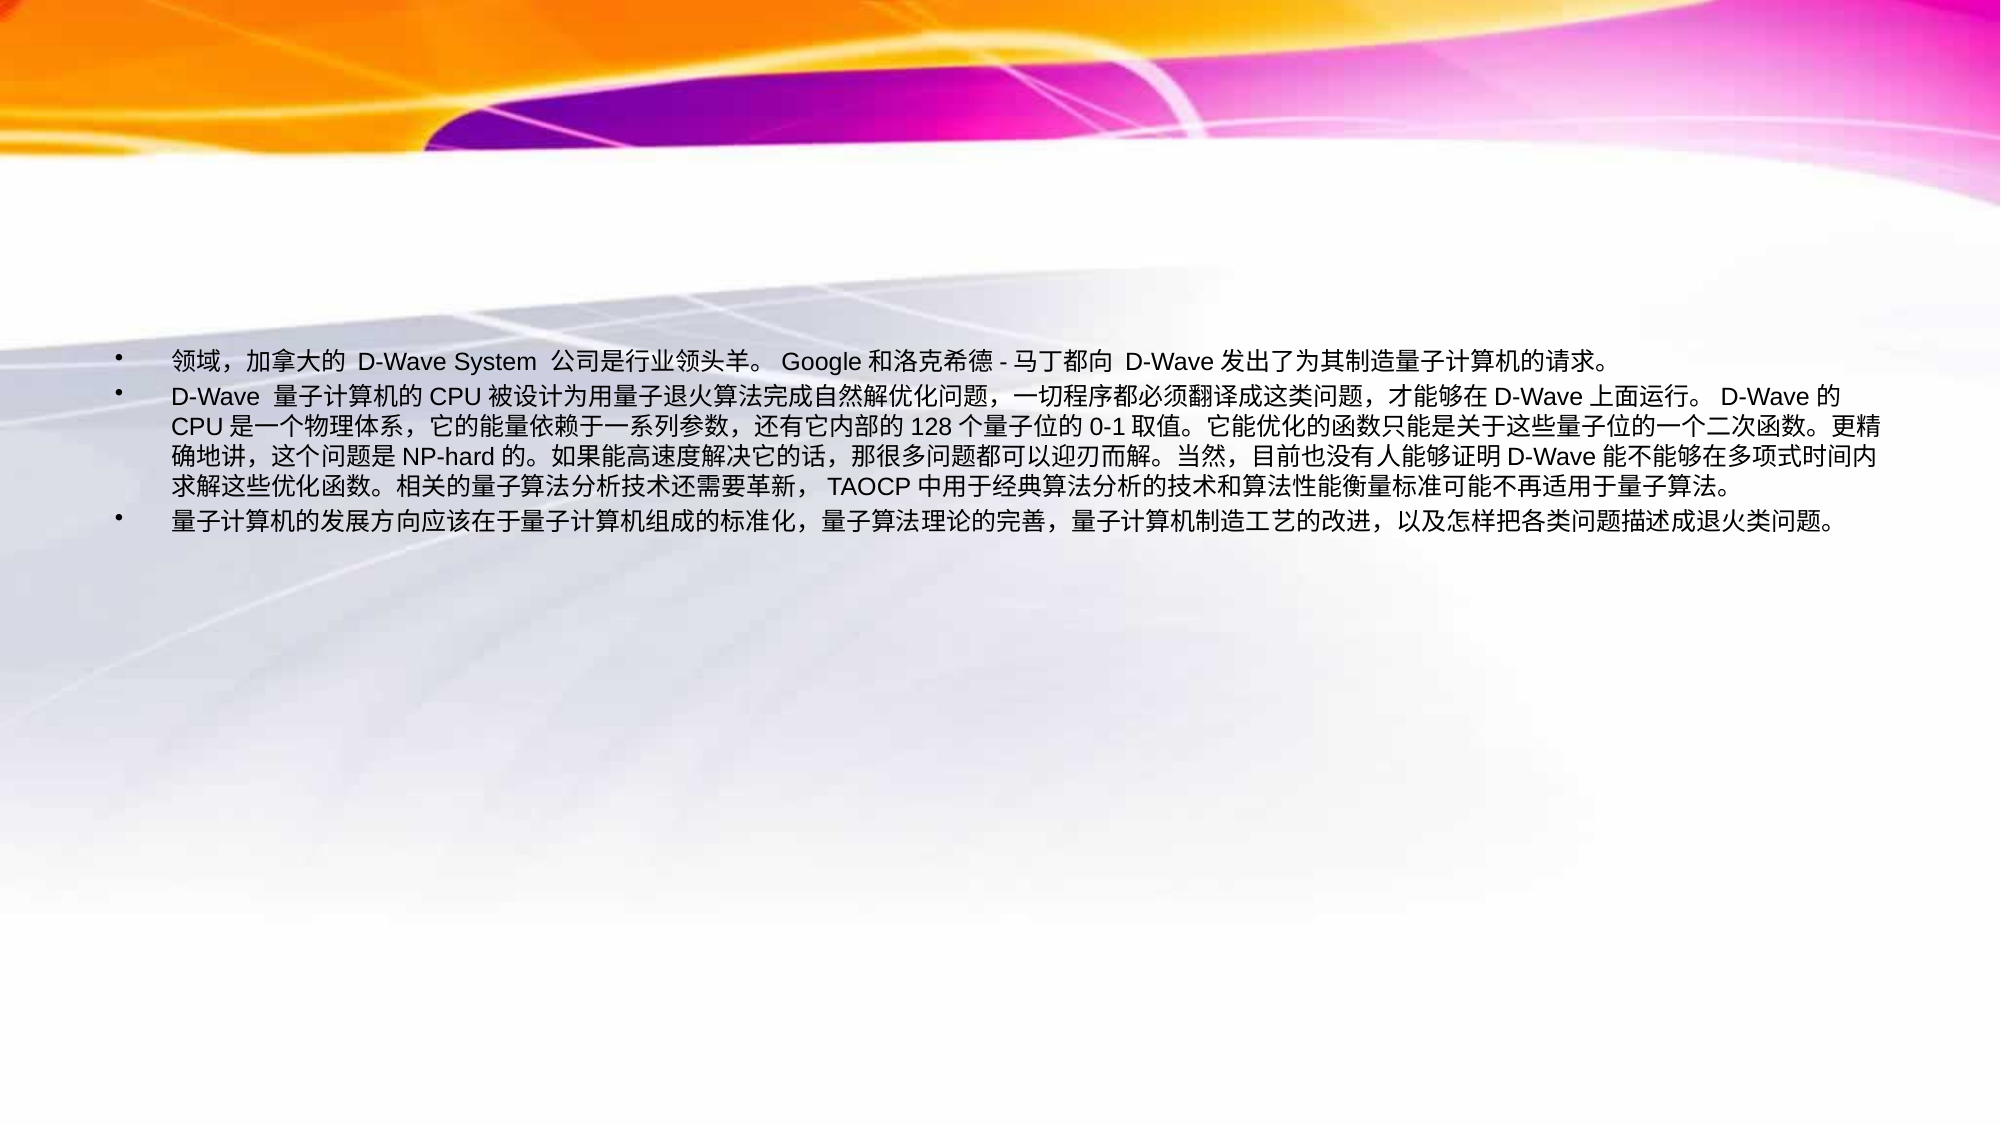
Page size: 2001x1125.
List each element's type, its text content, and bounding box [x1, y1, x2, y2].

picture [0, 0, 2001, 1125]
list 领域，加拿大的 D-Wave System 公司是行业领头羊。Google和洛克希德-马丁都向 D-Wave发出了为其制造量子计算机的请求。 D-Wave 量子计算机的CPU被设计为用量子退火算法完成自然解优化问题，一切程序都必须翻译成这类问题，才能够在D-Wave上面运行。D-Wave的CPU是一个物理体系，它的能量依赖于一系列参数，还有它内部的128个量子位的0-1取值。它能优化的函数只能是关于这些量子位的一个二次函数。更精确地讲，这个问题是NP-hard的。如果能高速度解决它的话，那很多问题都可以迎刃而解。当然，目前也没有人能够证明D-Wave能不能够在多项式时间内求解这些优化函数。相关的量子算法分析技术还需要革新，TAOCP中用于经典算法分析的技术和算法性能衡量标准可能不再适用于量子算法。 量子计算机的发展方向应该在于量子计算机组成的标准化，量子算法理论的完善，量子计算机制造工艺的改进，以及怎样把各类问题描述成退火类问题。 [99, 337, 1901, 1006]
